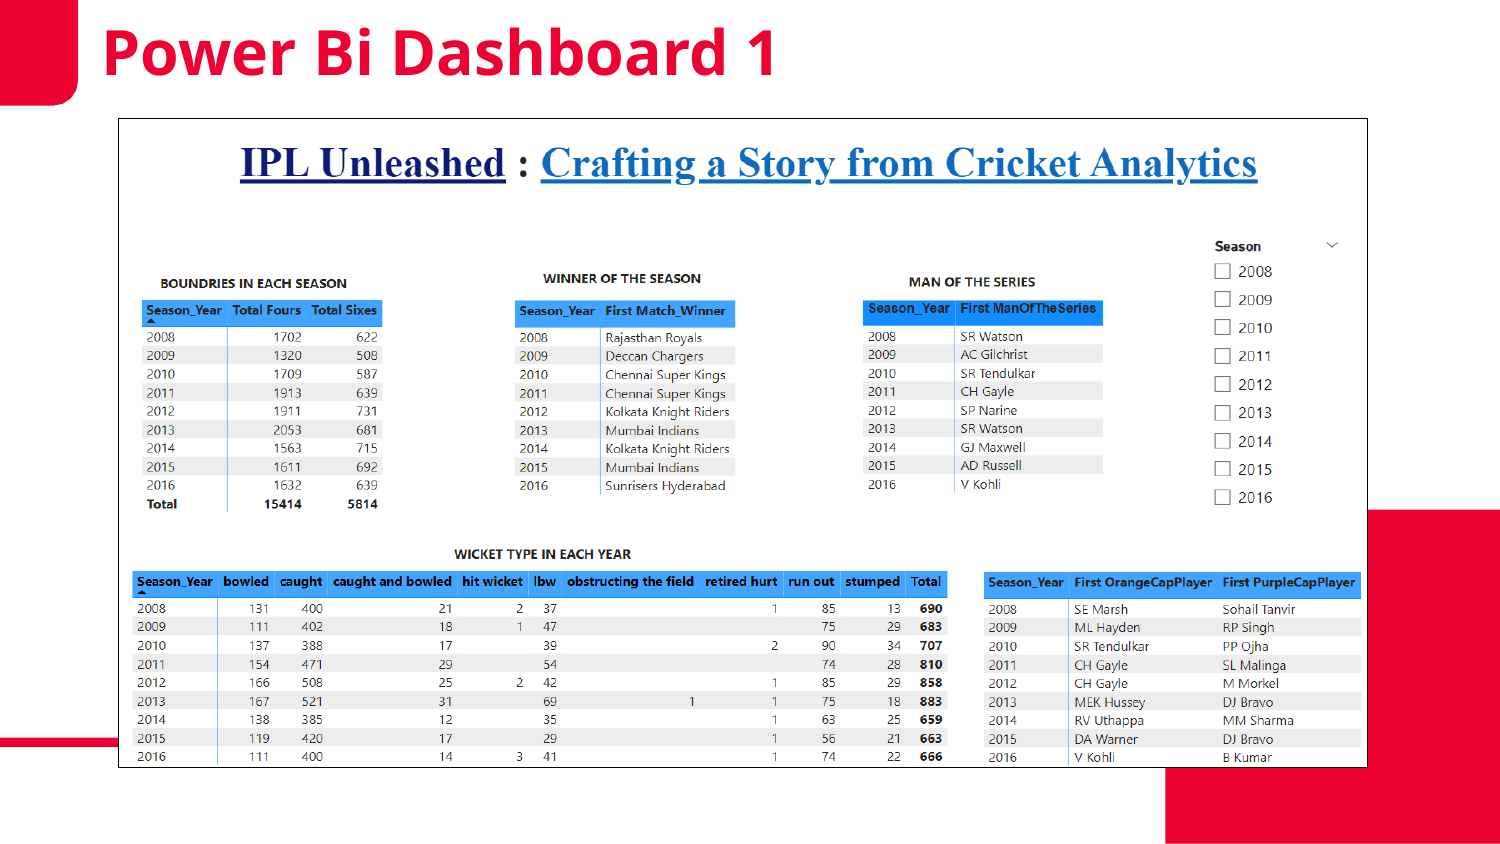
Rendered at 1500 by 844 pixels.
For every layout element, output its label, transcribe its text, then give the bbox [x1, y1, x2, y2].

picture [117, 117, 1368, 768]
title Power Bi Dashboard 1 [99, 11, 1291, 155]
